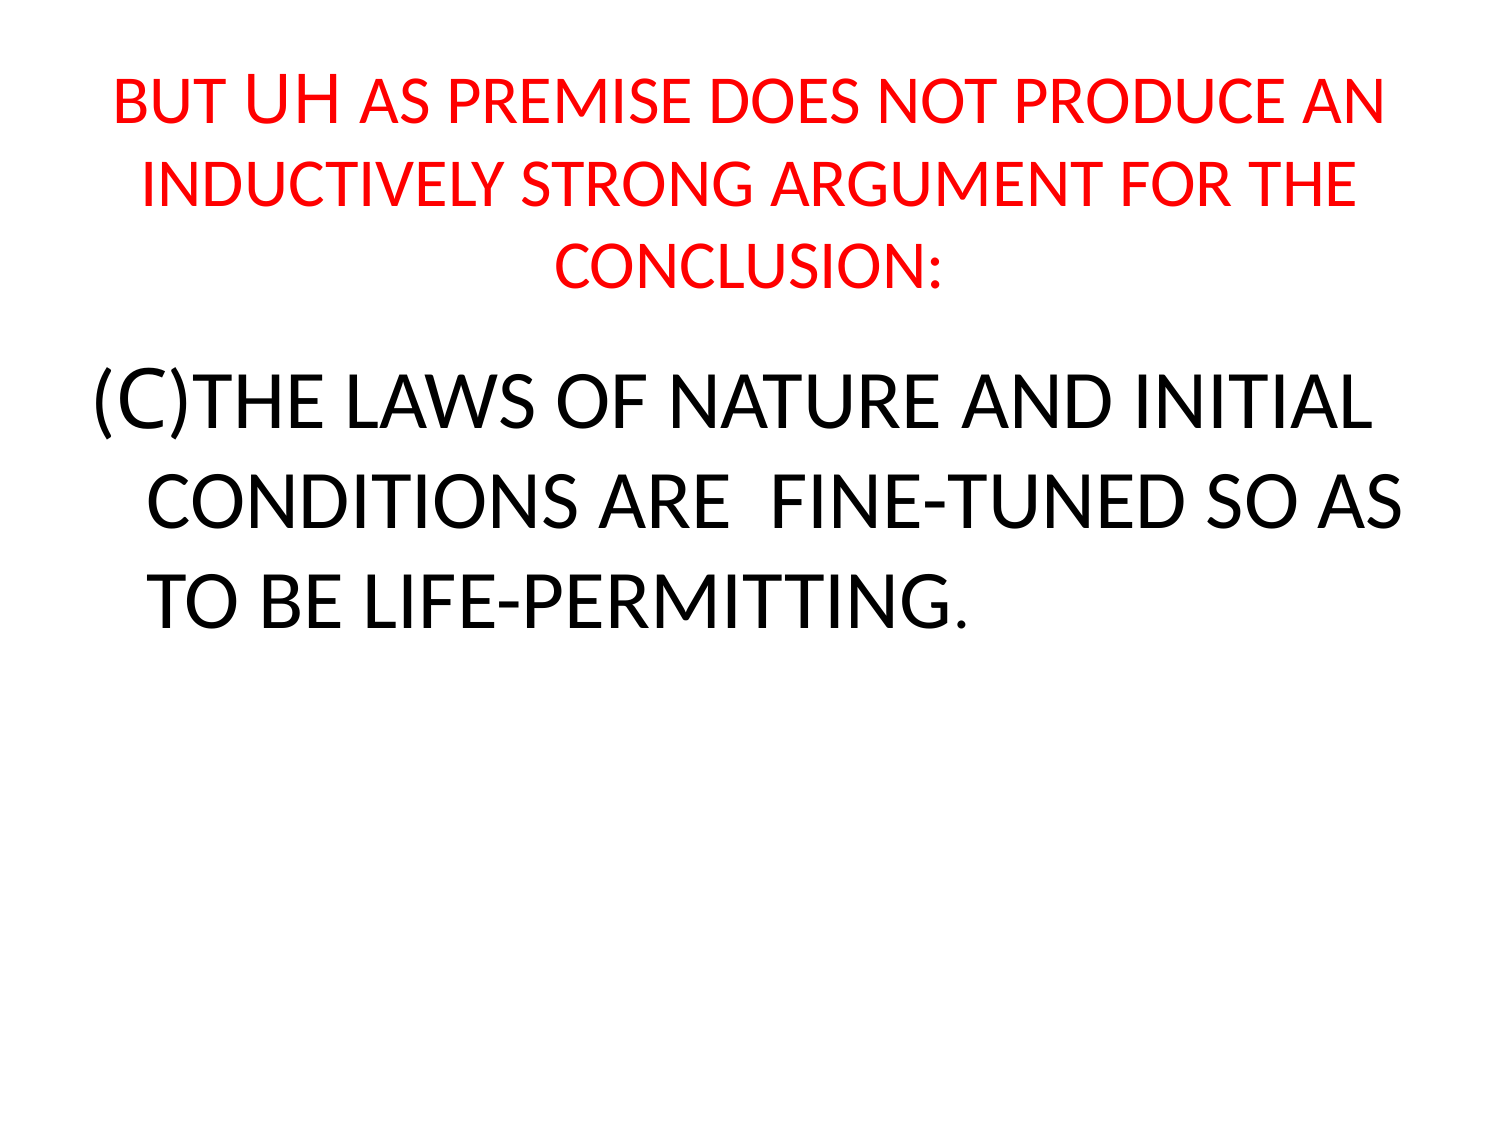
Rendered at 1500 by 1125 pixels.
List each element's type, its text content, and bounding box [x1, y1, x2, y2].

title BUT UH AS PREMISE DOES NOT PRODUCE AN INDUCTIVELY STRONG ARGUMENT FOR THE CONCLUSION: [75, 45, 1425, 313]
list (C)THE LAWS OF NATURE AND INITIAL CONDITIONS ARE FINE-TUNED SO AS TO BE LIFE-PERMITTING. [75, 337, 1425, 1088]
